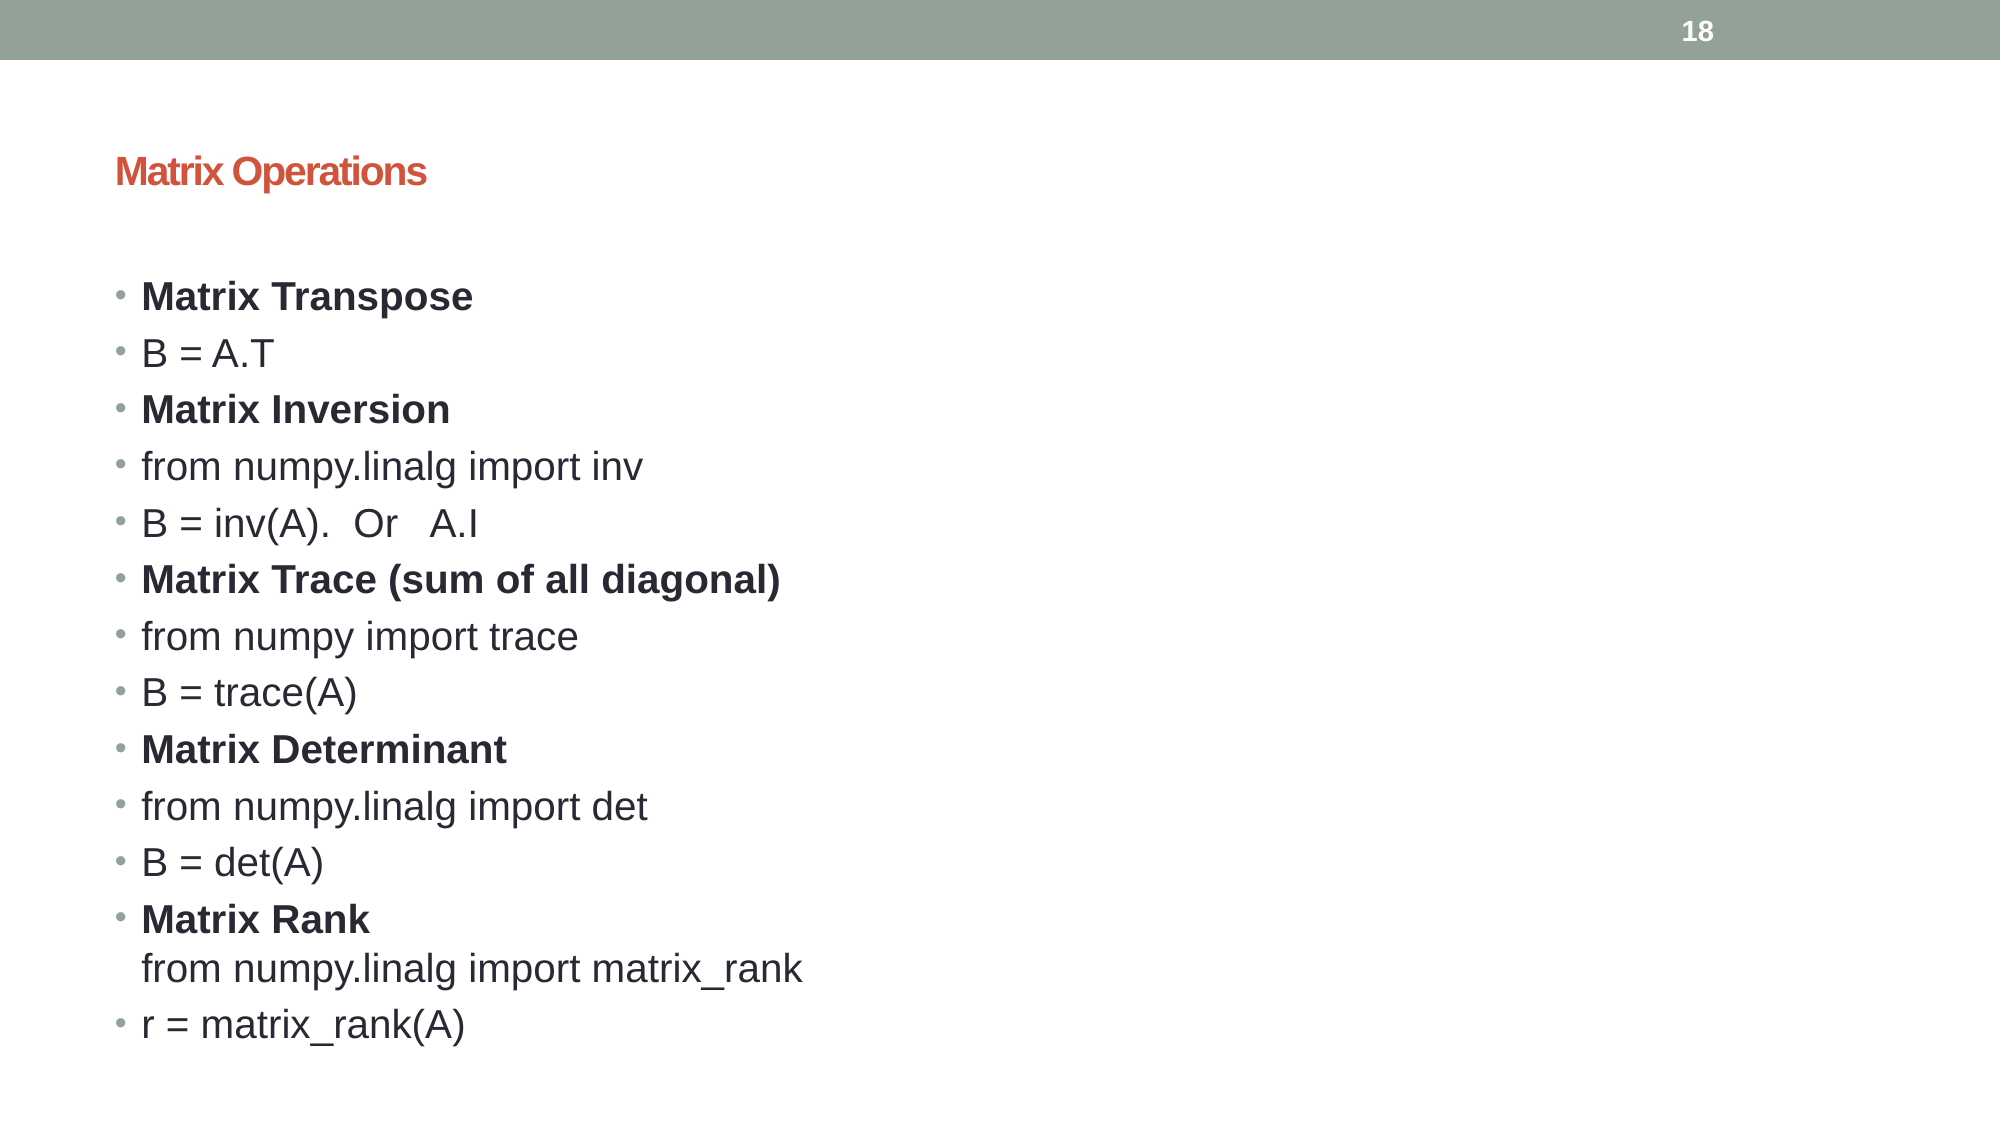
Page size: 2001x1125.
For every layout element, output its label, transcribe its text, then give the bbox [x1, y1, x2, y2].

slide_number 18 [1666, 3, 1900, 57]
title Matrix Operations [99, 87, 1900, 250]
list Matrix Transpose B = A.T Matrix Inversion from numpy.linalg import inv B = inv(A). Or A.I Matrix Trace (sum of all diagonal) from numpy import trace B = trace(A) Matrix Determinant from numpy.linalg import det B = det(A) Matrix Rank from numpy.linalg import matrix_rank r = matrix_rank(A) [99, 262, 1977, 1063]
